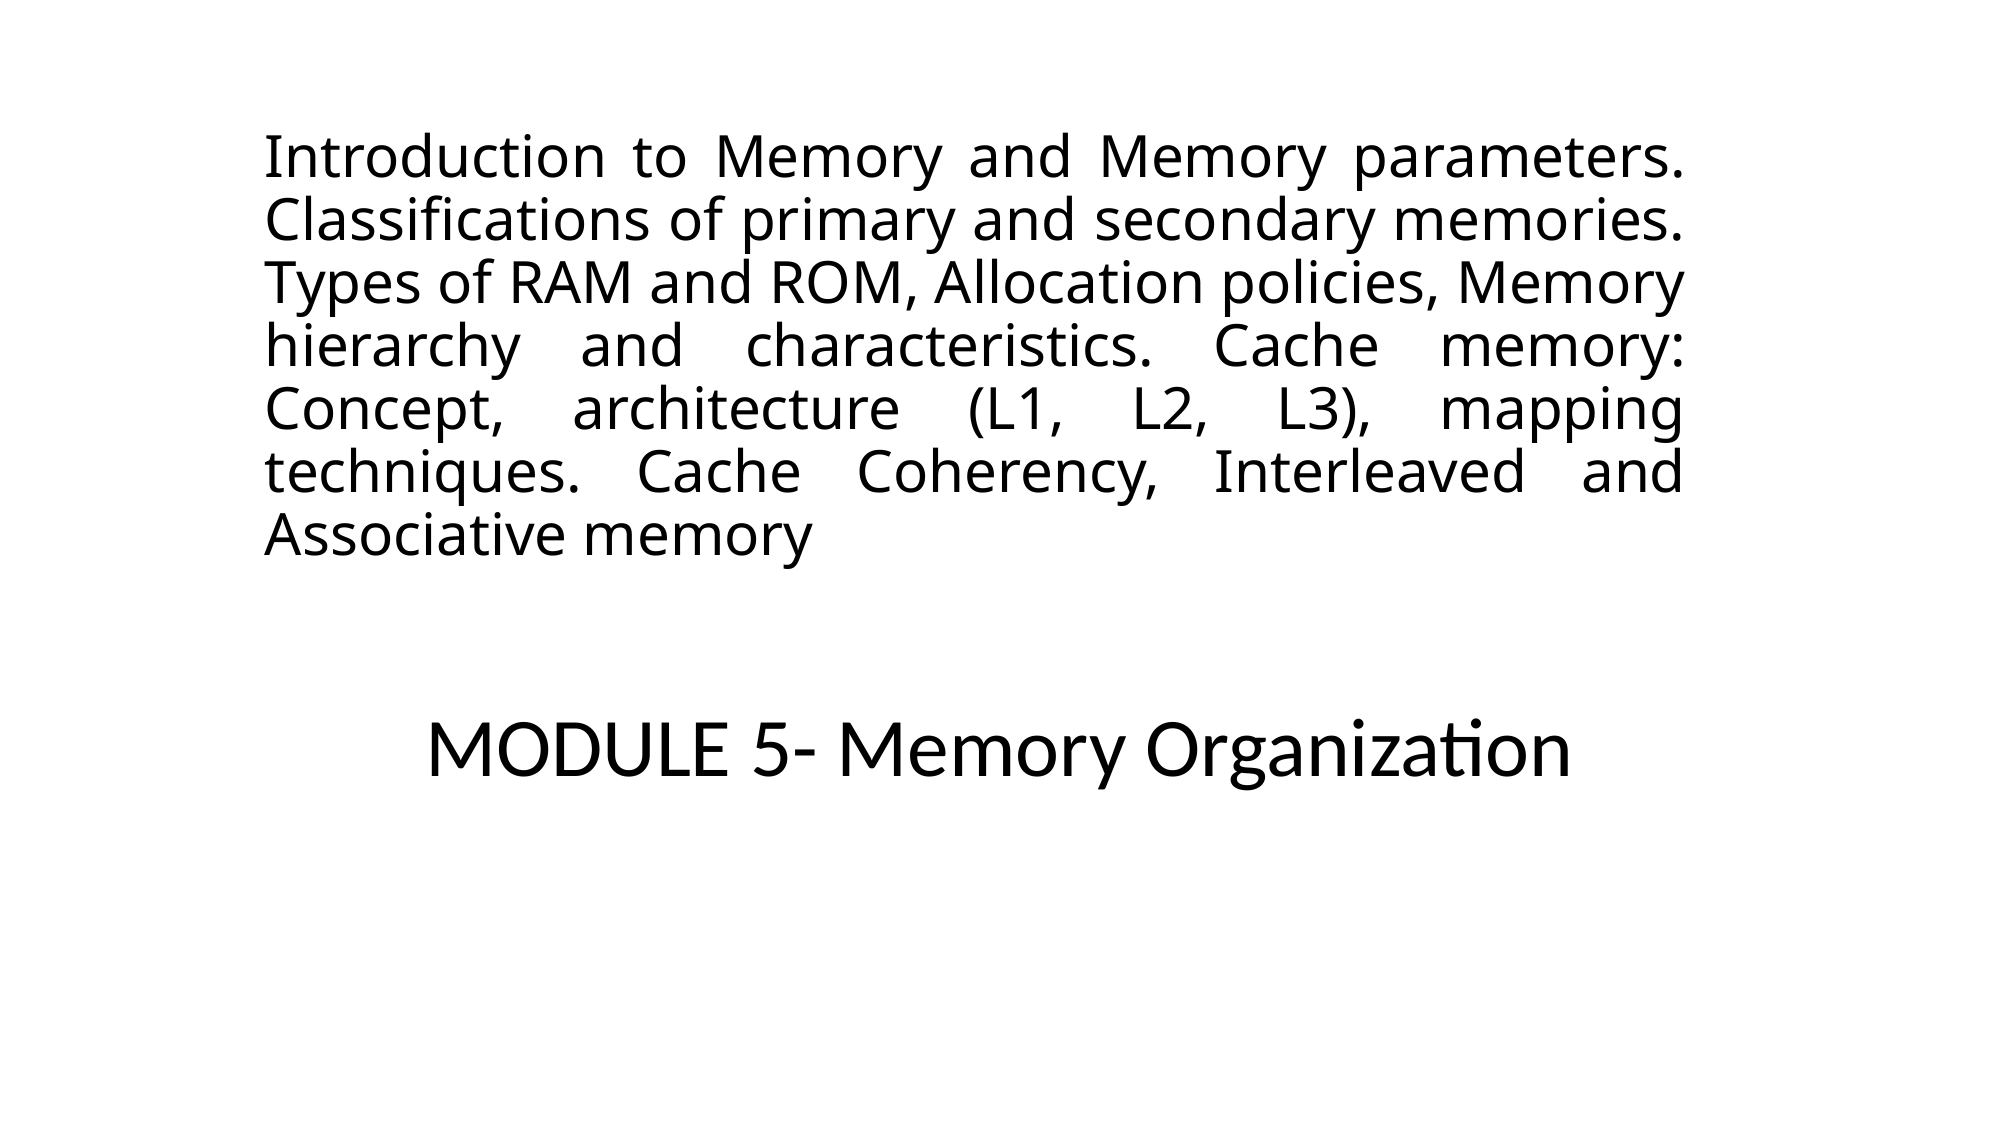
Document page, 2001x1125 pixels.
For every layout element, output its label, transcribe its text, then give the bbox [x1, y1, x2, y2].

subtitle MODULE 5- Memory Organization [249, 697, 1750, 863]
title Introduction to Memory and Memory parameters. Classifications of primary and secondary memories. Types of RAM and ROM, Allocation policies, Memory hierarchy and characteristics. Cache memory: Concept, architecture (L1, L2, L3), mapping techniques. Cache Coherency, Interleaved and Associative memory [249, 184, 1701, 576]
